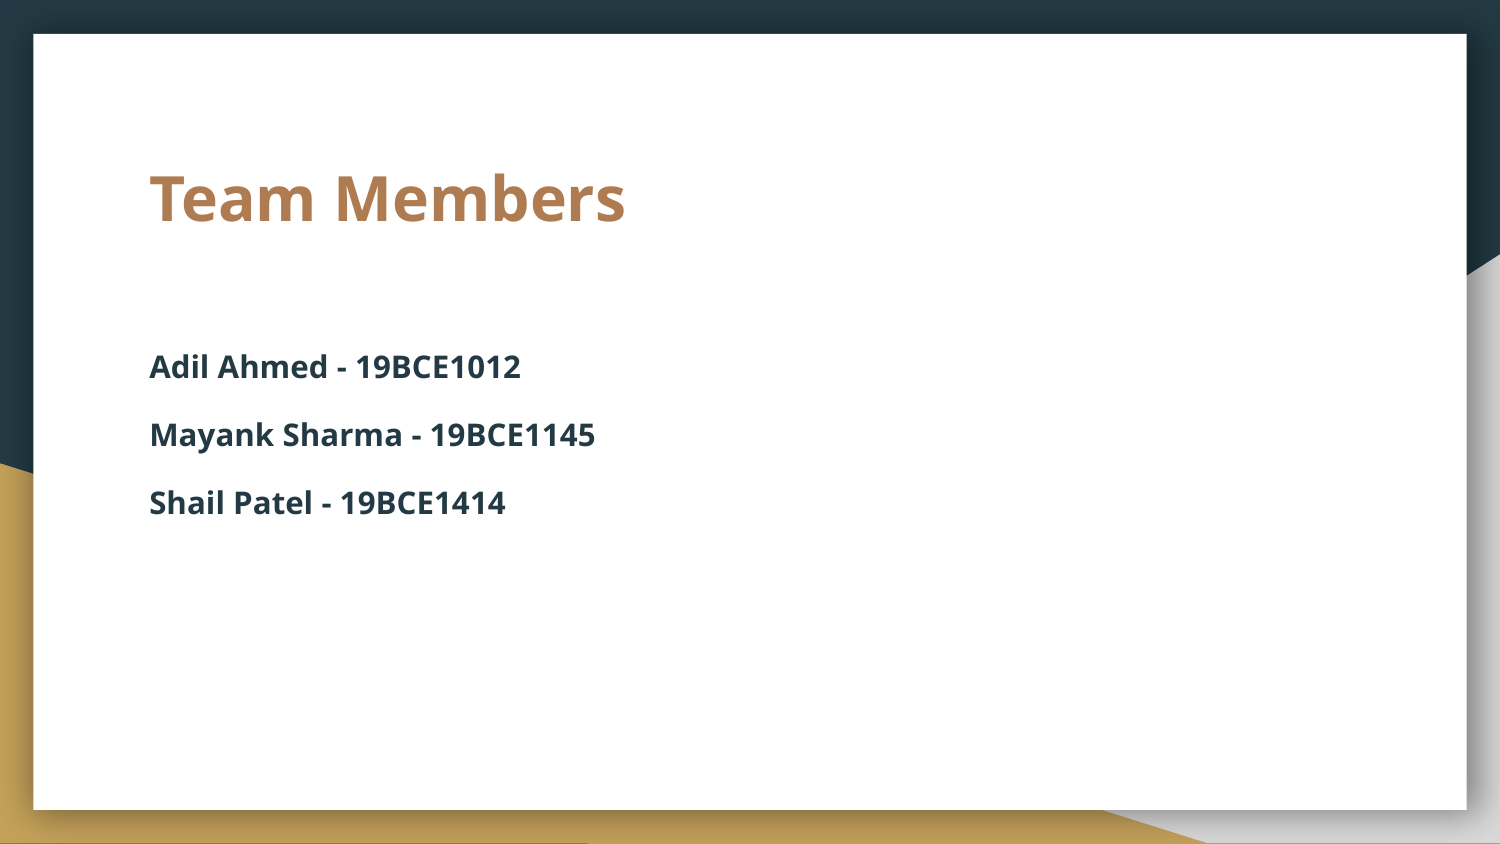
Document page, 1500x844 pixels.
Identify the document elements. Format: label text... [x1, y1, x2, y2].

list Adil Ahmed - 19BCE1012 Mayank Sharma - 19BCE1145 Shail Patel - 19BCE1414 [134, 326, 1366, 729]
title Team Members [134, 143, 1366, 301]
